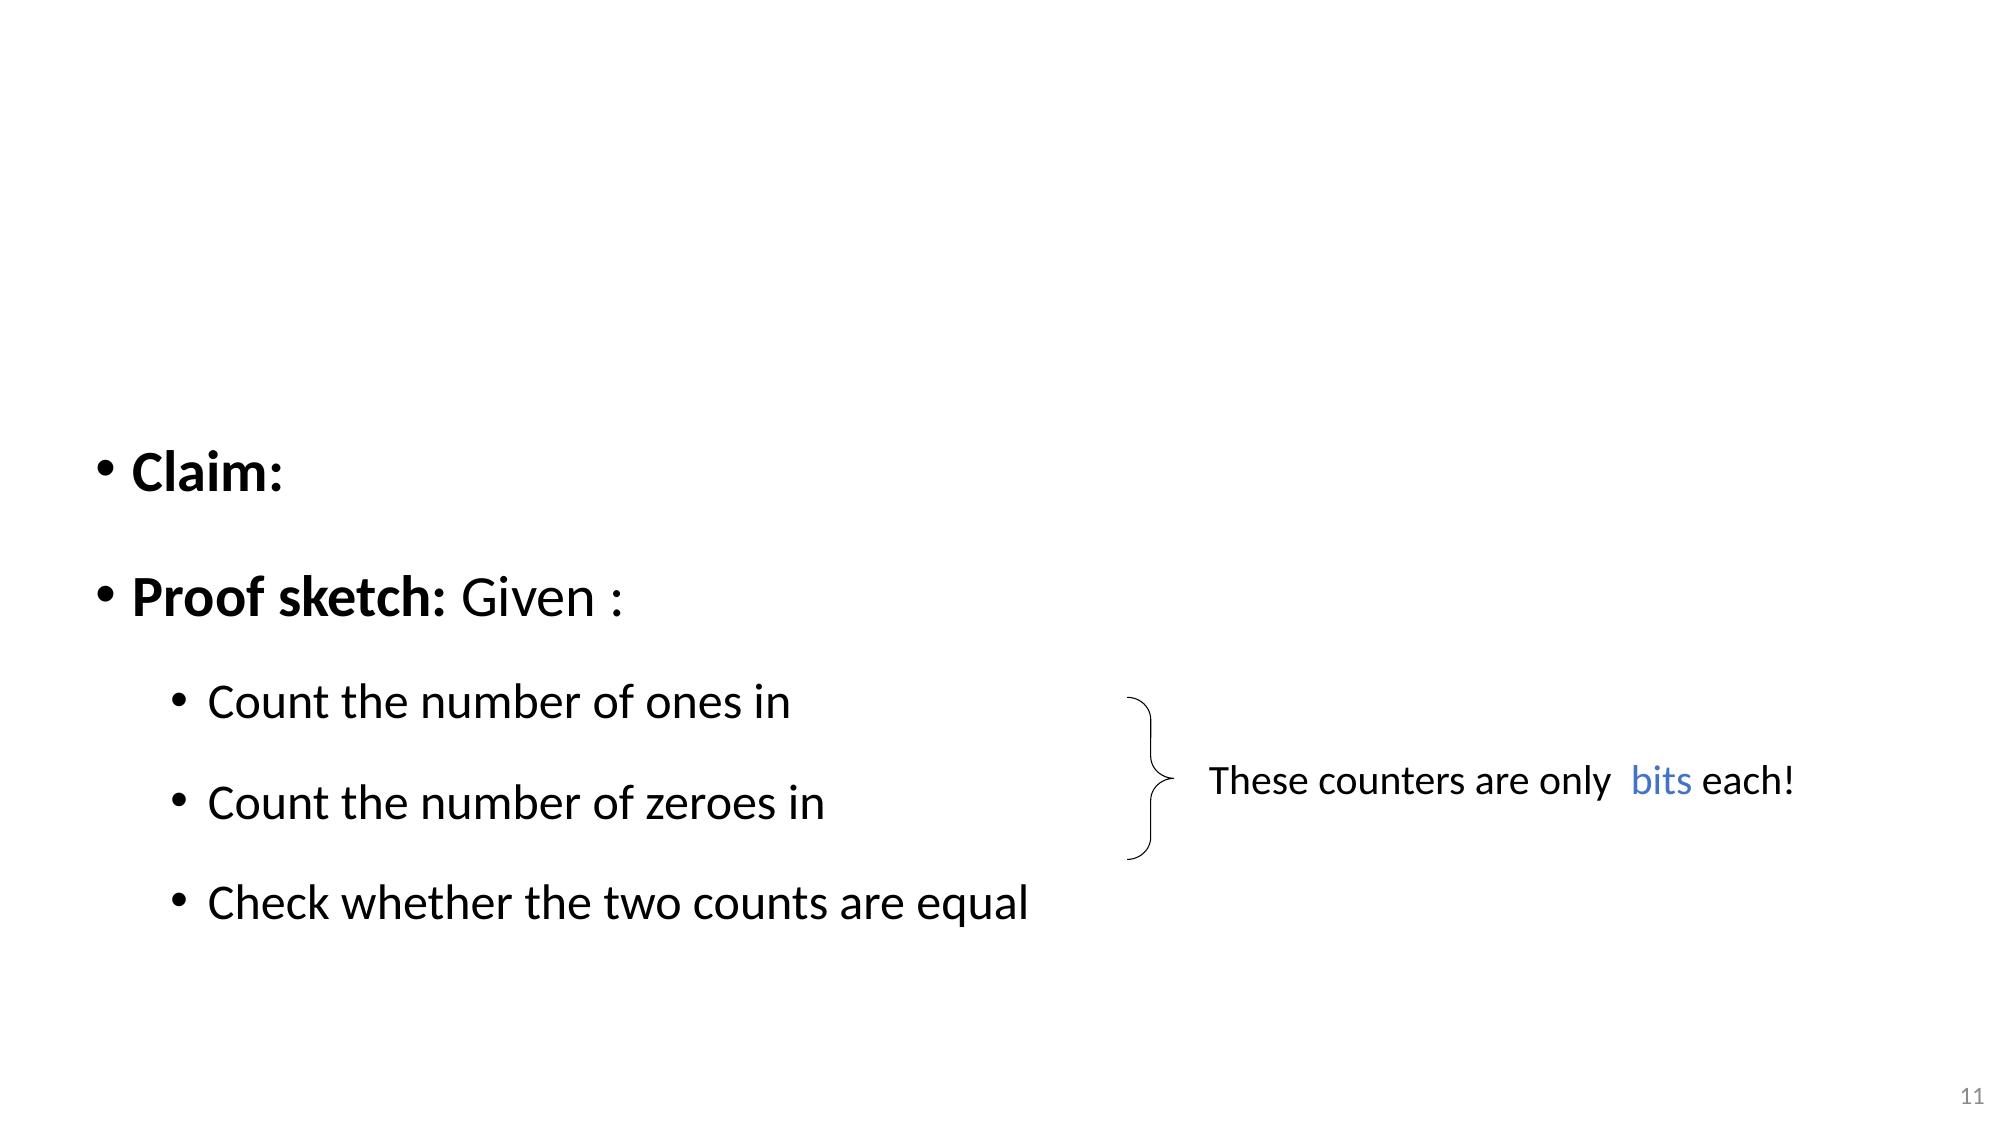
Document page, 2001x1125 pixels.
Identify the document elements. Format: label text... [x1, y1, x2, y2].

slide_number 11 [1550, 1064, 2000, 1125]
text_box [1127, 697, 1944, 860]
